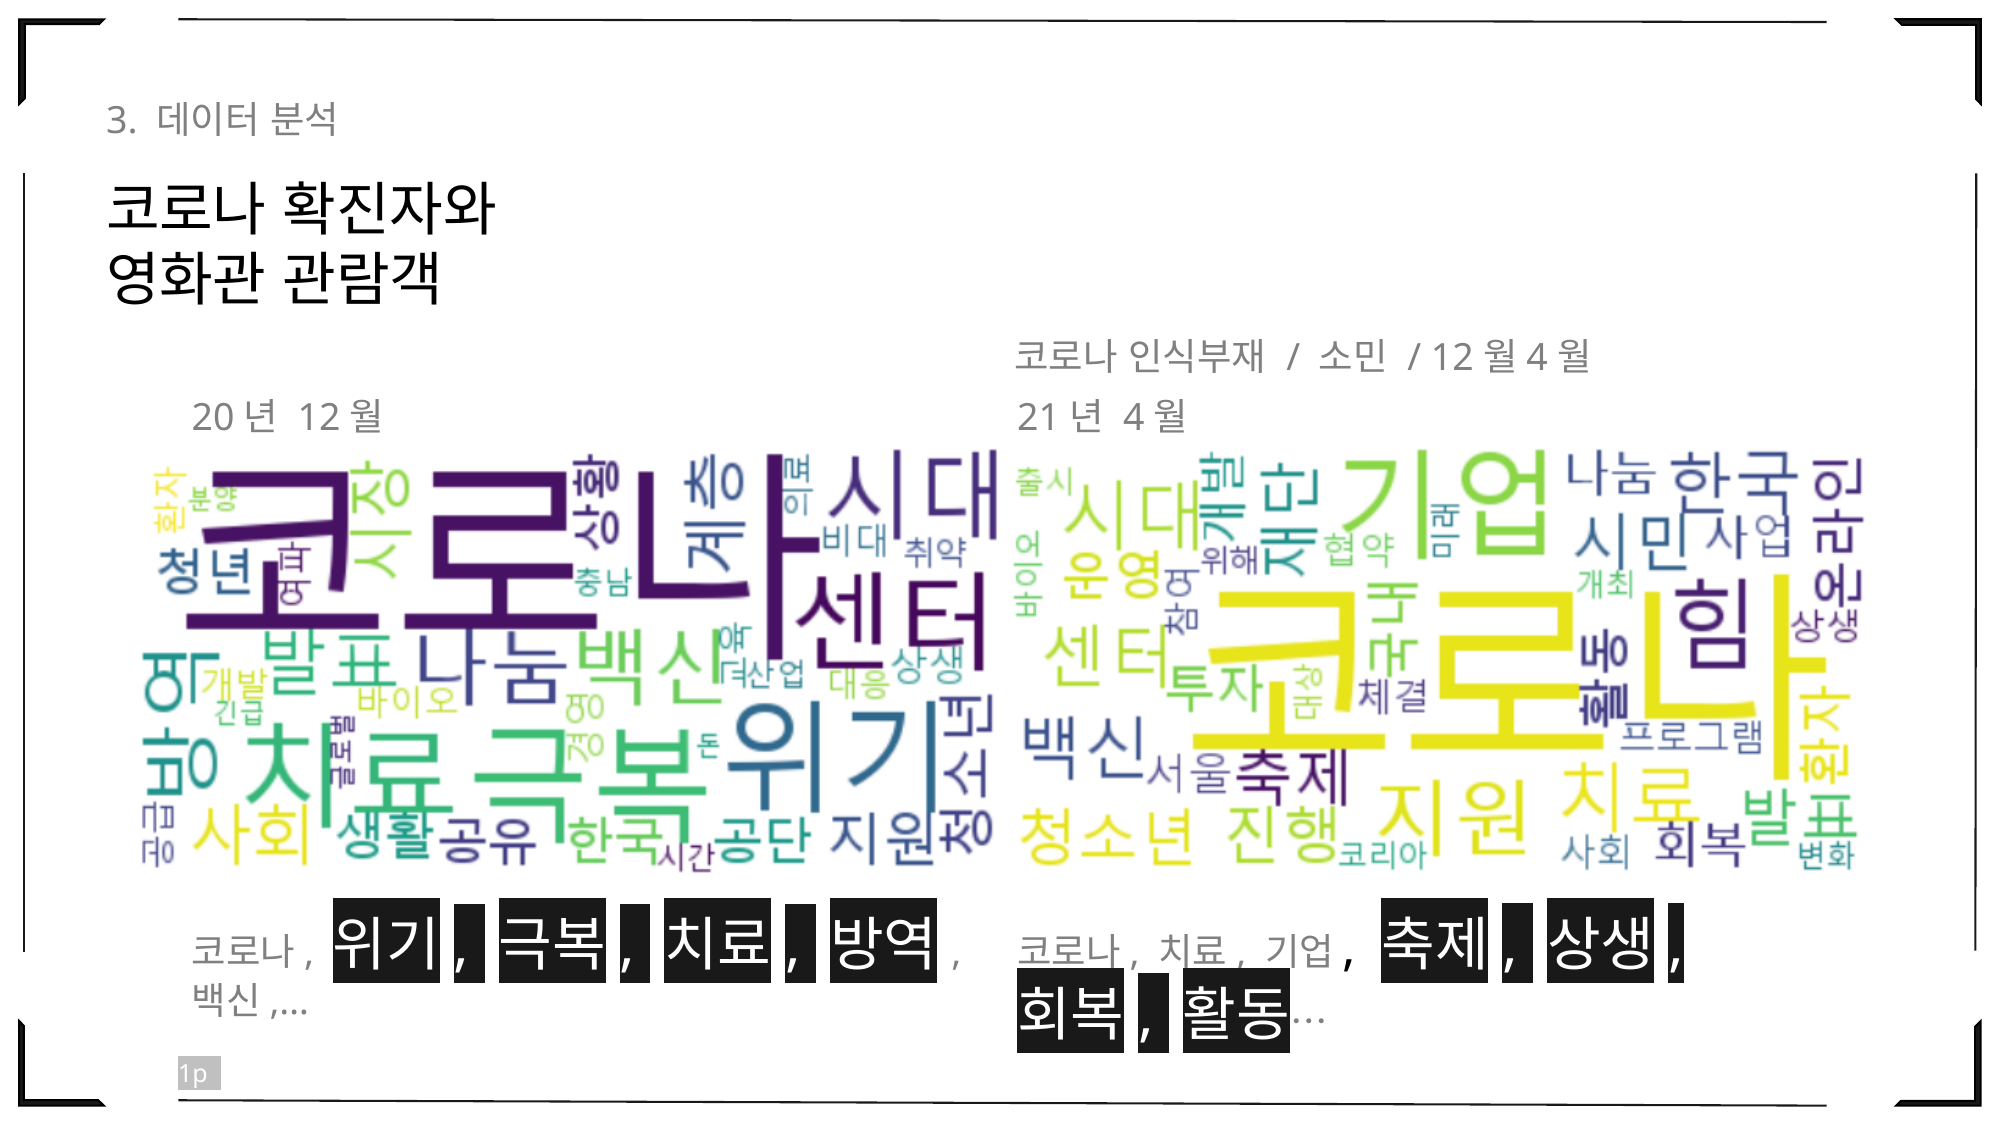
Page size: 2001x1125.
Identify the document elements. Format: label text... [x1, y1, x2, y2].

text_box 20년 12월 [176, 385, 1000, 437]
text_box 1p [163, 1050, 265, 1095]
text_box 코로나 인식부재 / 소민 / 12월4월 [999, 325, 1737, 386]
text_box 3. 데이터 분석 [91, 88, 398, 149]
text_box 21년 4월 [1002, 385, 1826, 437]
text_box 코로나 확진자와 영화관 관람객 [91, 164, 551, 320]
text_box 코로나, 위기, 극복, 치료, 방역, 백신,… [176, 900, 1000, 1030]
picture [130, 437, 1894, 896]
text_box 코로나, 치료, 기업, 축제, 상생, 회복, 활동… [1002, 900, 1826, 1055]
